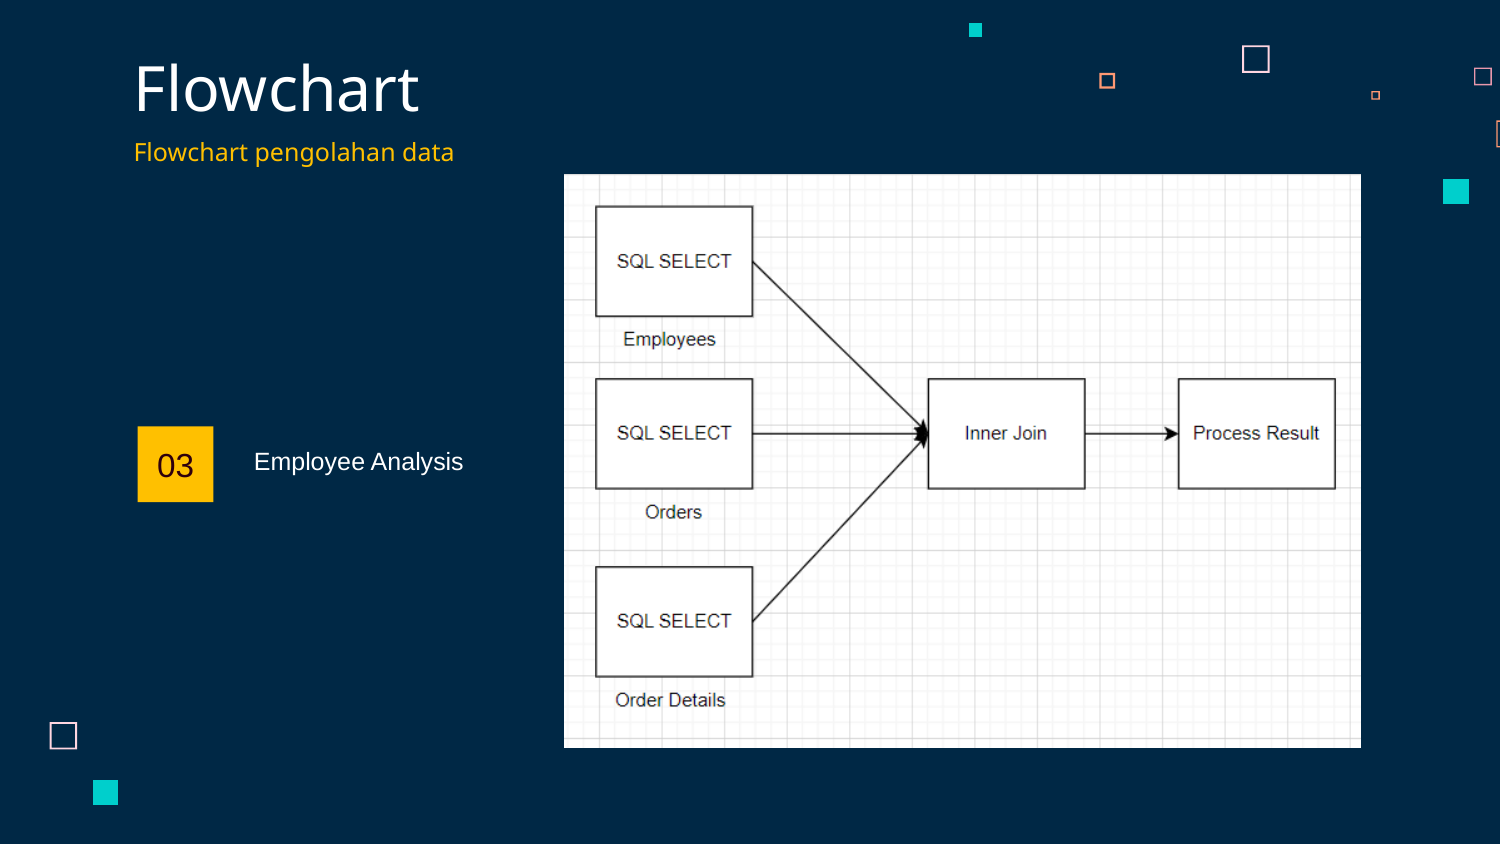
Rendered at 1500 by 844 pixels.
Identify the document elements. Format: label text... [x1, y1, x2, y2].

title Flowchart [118, 43, 1011, 129]
text_box 03 [137, 426, 214, 503]
picture [564, 174, 1362, 748]
text_box Flowchart pengolahan data [118, 129, 1109, 175]
text_box Employee Analysis [239, 438, 500, 483]
